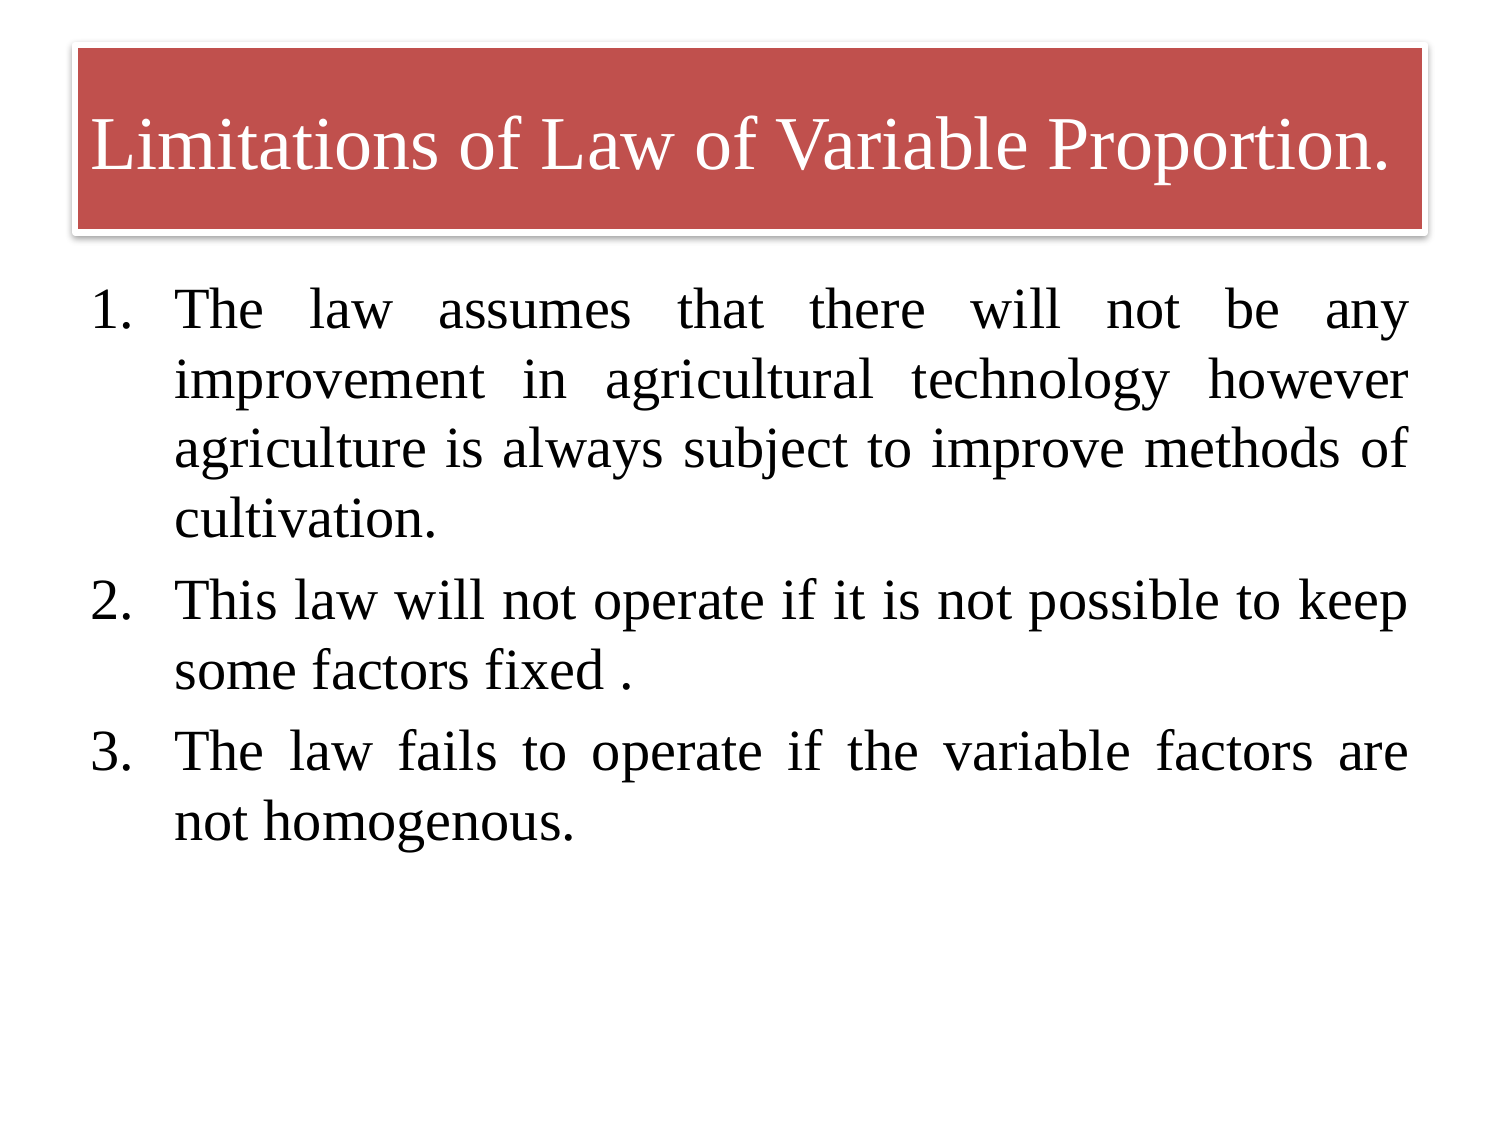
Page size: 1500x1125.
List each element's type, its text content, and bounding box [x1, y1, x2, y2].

list The law assumes that there will not be any improvement in agricultural technology however agriculture is always subject to improve methods of cultivation. This law will not operate if it is not possible to keep some factors fixed . The law fails to operate if the variable factors are not homogenous. [75, 262, 1425, 1005]
title Limitations of Law of Variable Proportion. [72, 42, 1428, 236]
